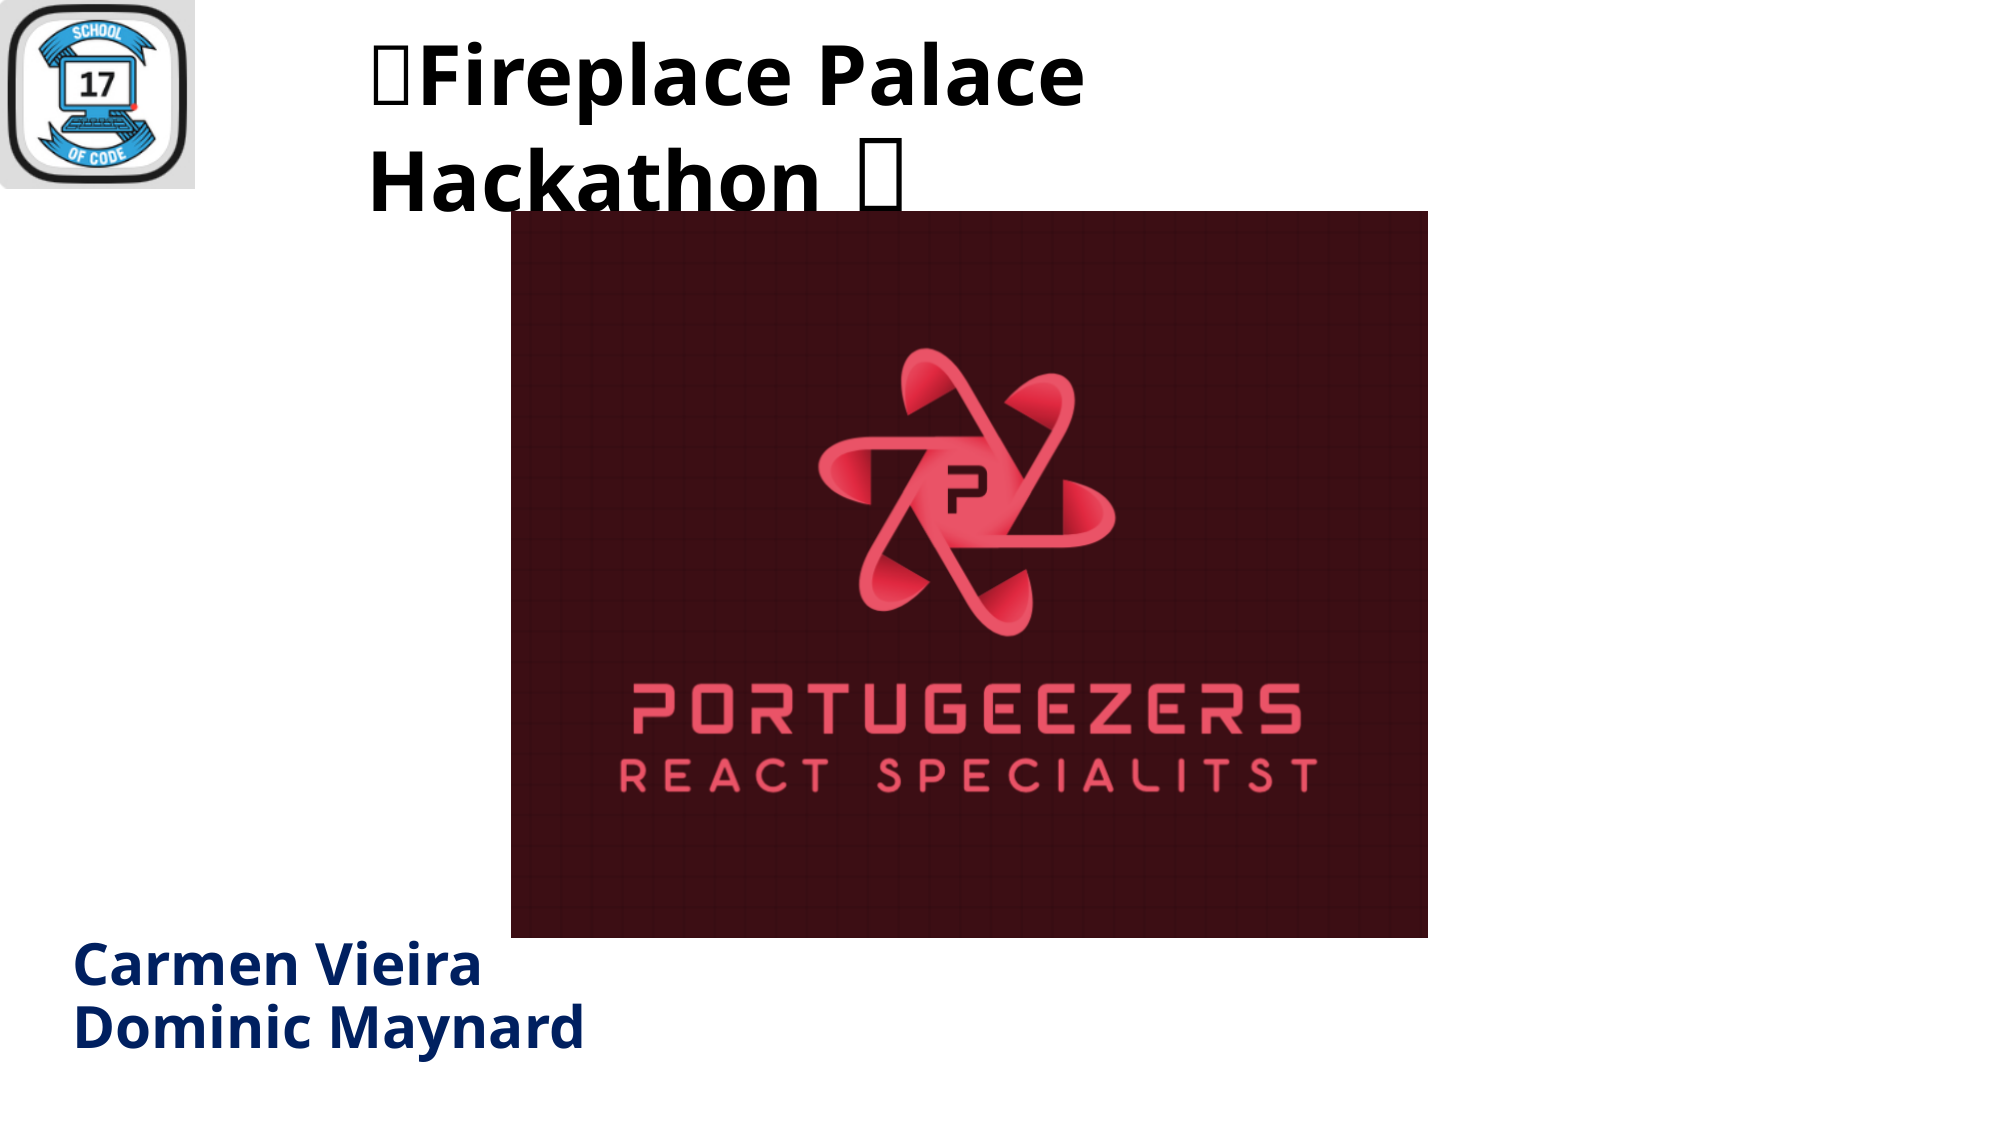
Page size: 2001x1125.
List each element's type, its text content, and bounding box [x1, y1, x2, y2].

picture [510, 211, 1428, 938]
text_box Carmen Vieira Dominic Maynard [56, 889, 647, 1107]
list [0, 0, 195, 189]
title 🔥Fireplace Palace Hackathon 🔥 [351, 24, 1665, 243]
